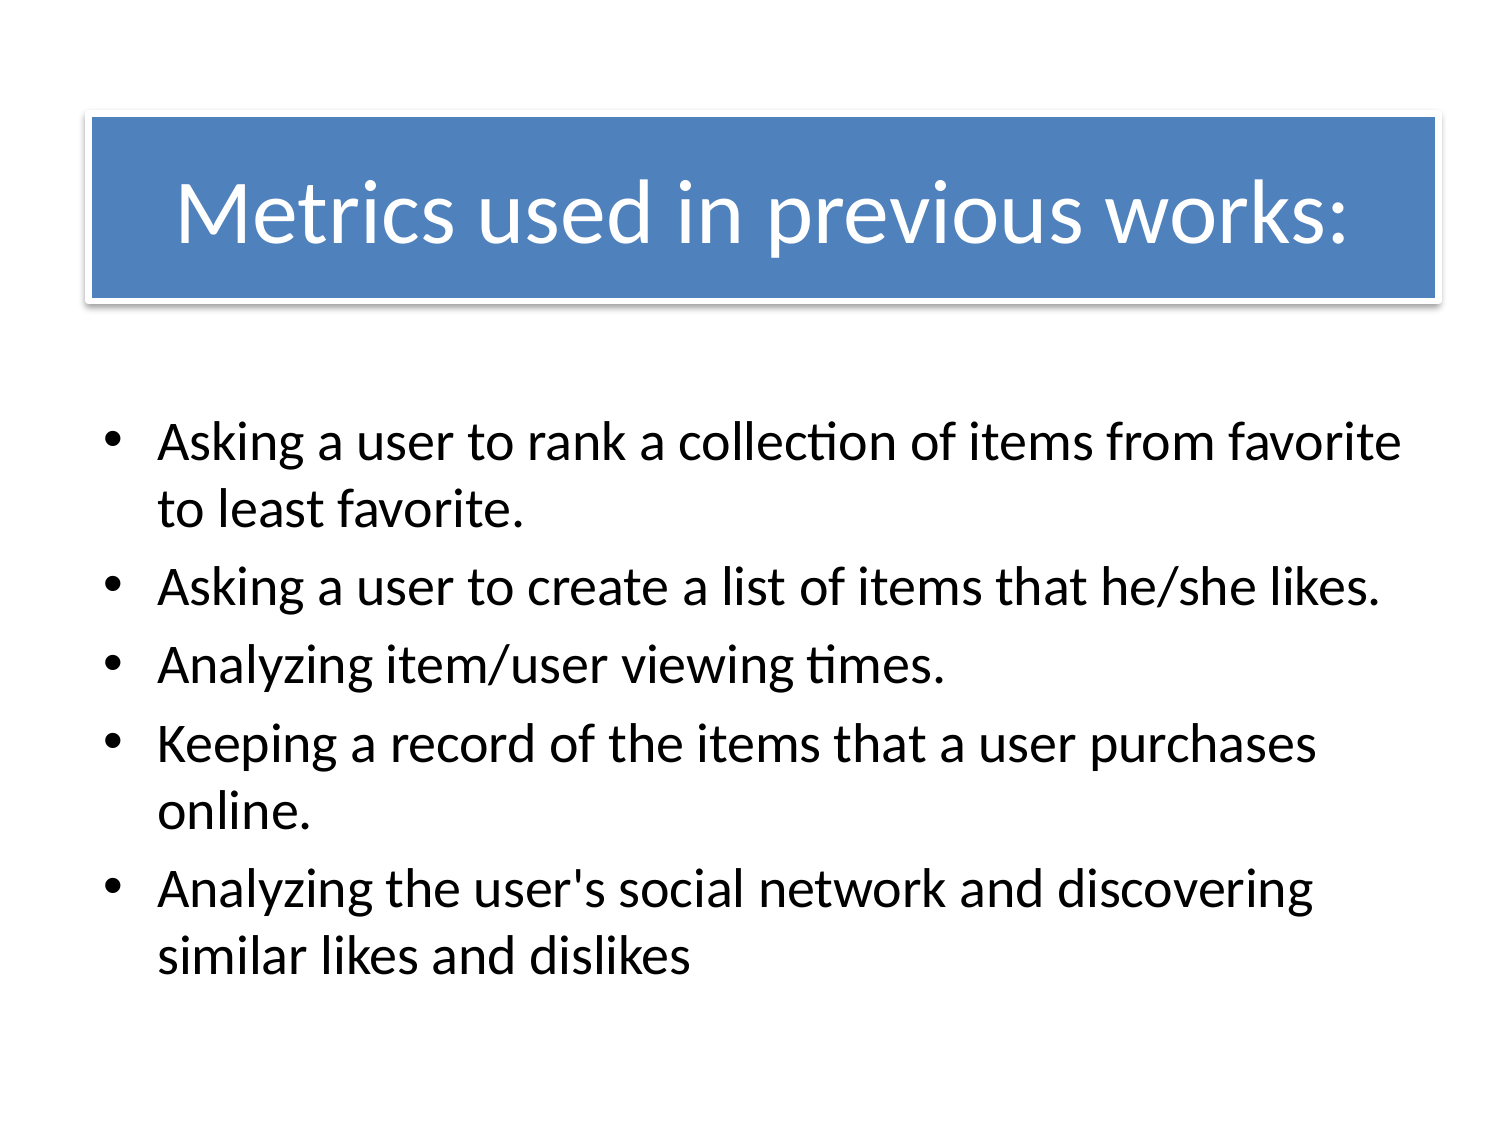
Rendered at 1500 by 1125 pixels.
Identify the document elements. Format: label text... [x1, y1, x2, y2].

list Asking a user to rank a collection of items from favorite to least favorite. Asking a user to create a list of items that he/she likes. Analyzing item/user viewing times. Keeping a record of the items that a user purchases online. Analyzing the user's social network and discovering similar likes and dislikes [88, 397, 1439, 1047]
title Metrics used in previous works: [85, 110, 1442, 304]
